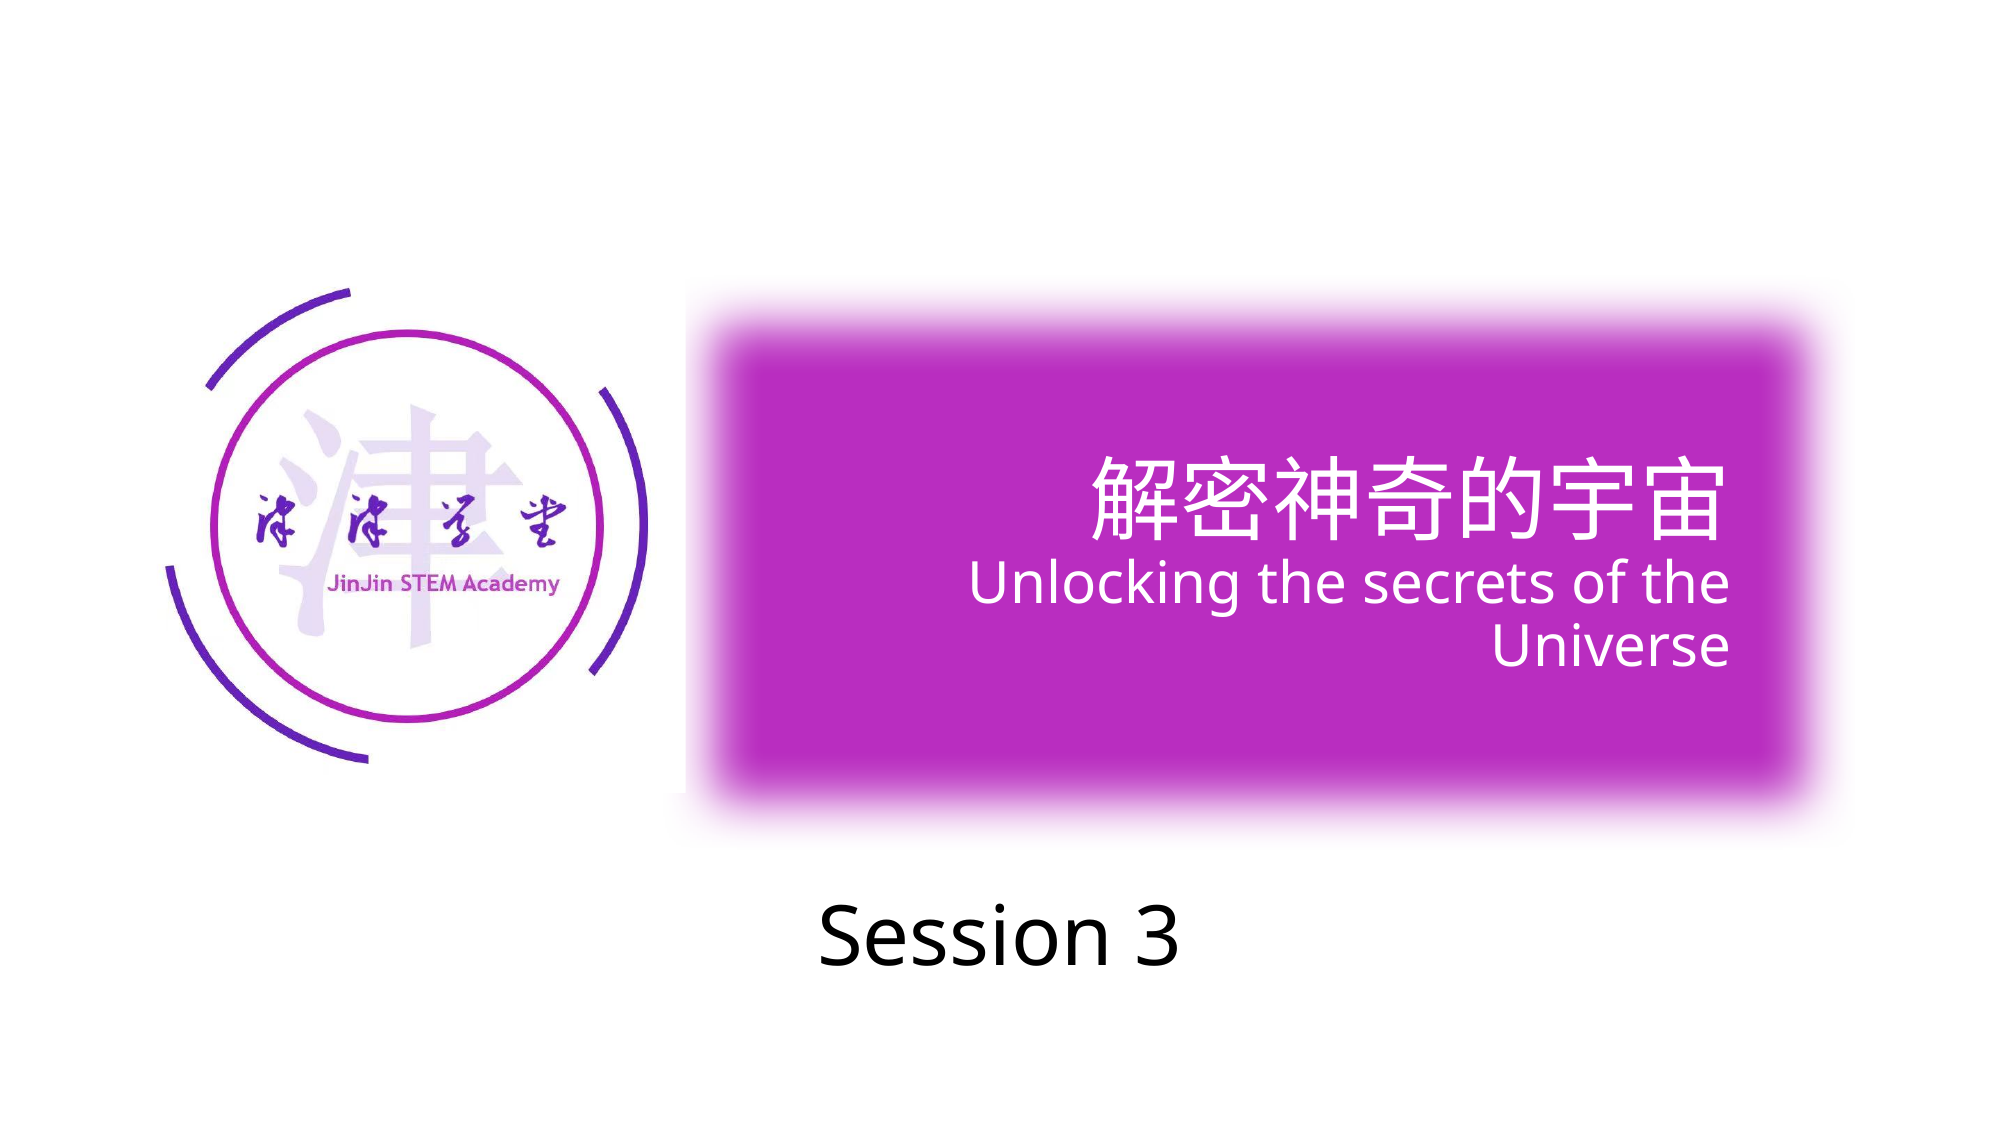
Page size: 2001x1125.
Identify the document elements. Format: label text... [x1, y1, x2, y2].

text_box Session 3 [0, 875, 2000, 990]
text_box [112, 275, 1855, 850]
